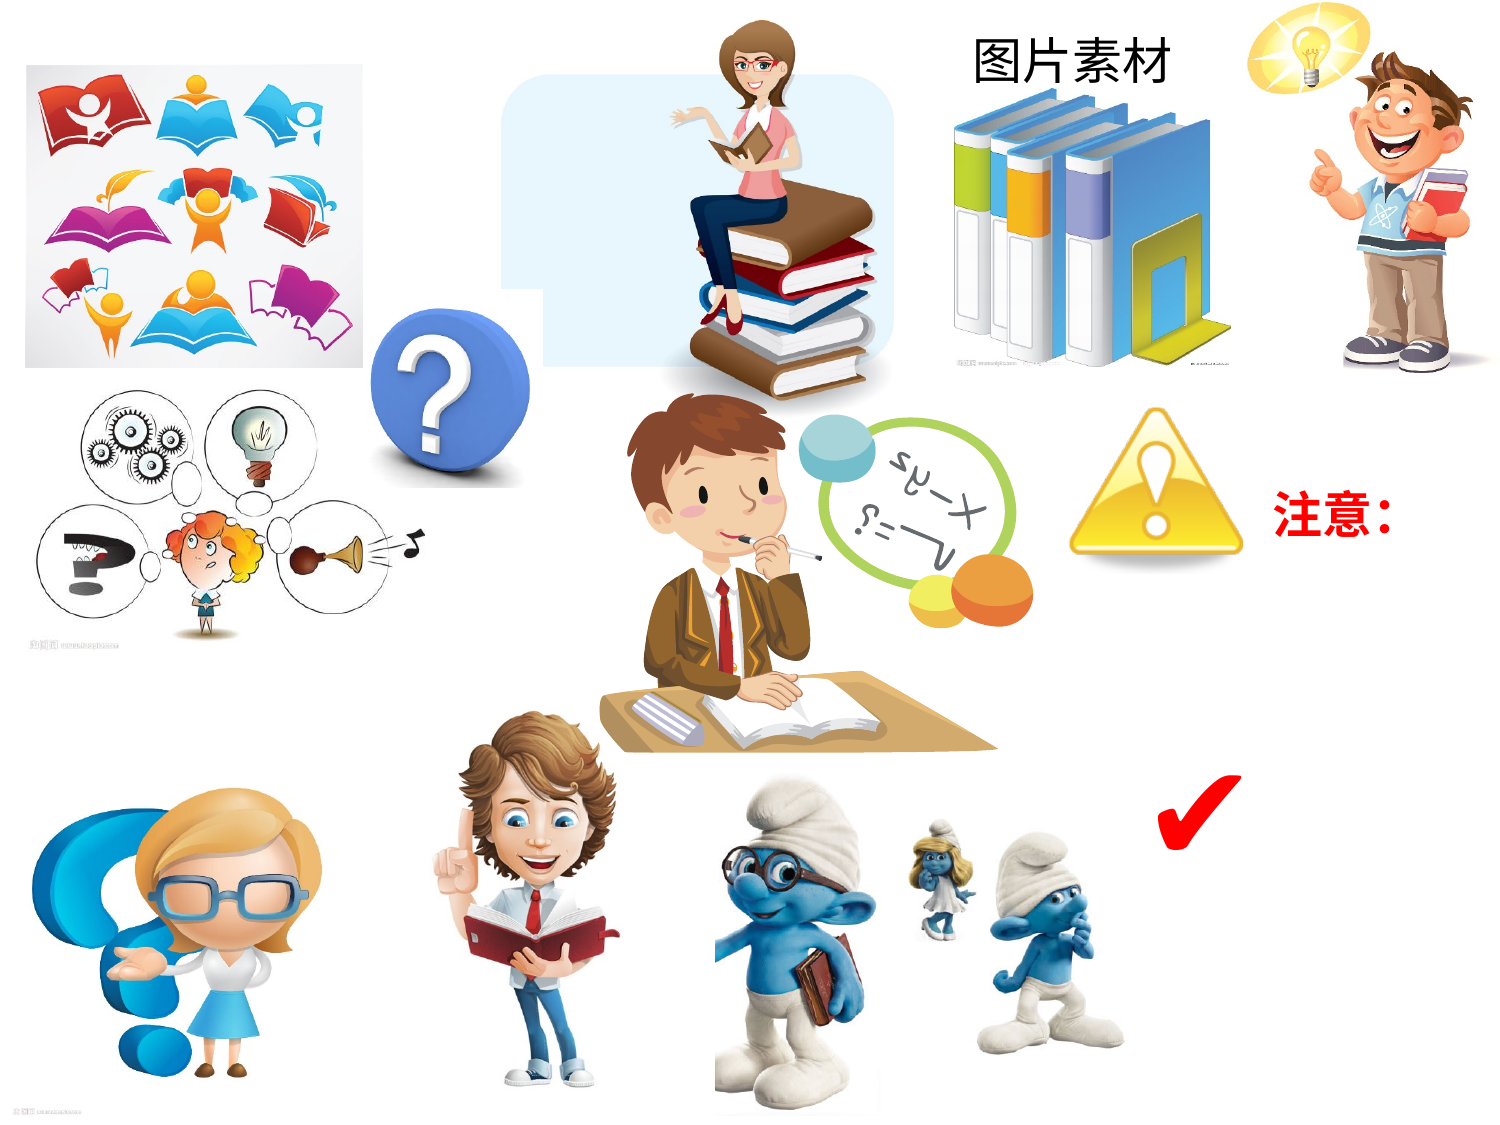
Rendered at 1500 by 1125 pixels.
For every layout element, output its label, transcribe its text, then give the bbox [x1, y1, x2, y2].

picture [25, 20, 1147, 1125]
picture [11, 754, 332, 1117]
text_box 注意： [1256, 475, 1454, 551]
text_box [1246, 0, 1500, 384]
text_box ✔ [1142, 725, 1259, 891]
picture [1063, 388, 1250, 575]
picture [953, 88, 1231, 367]
text_box 图片素材 [899, 22, 1240, 97]
